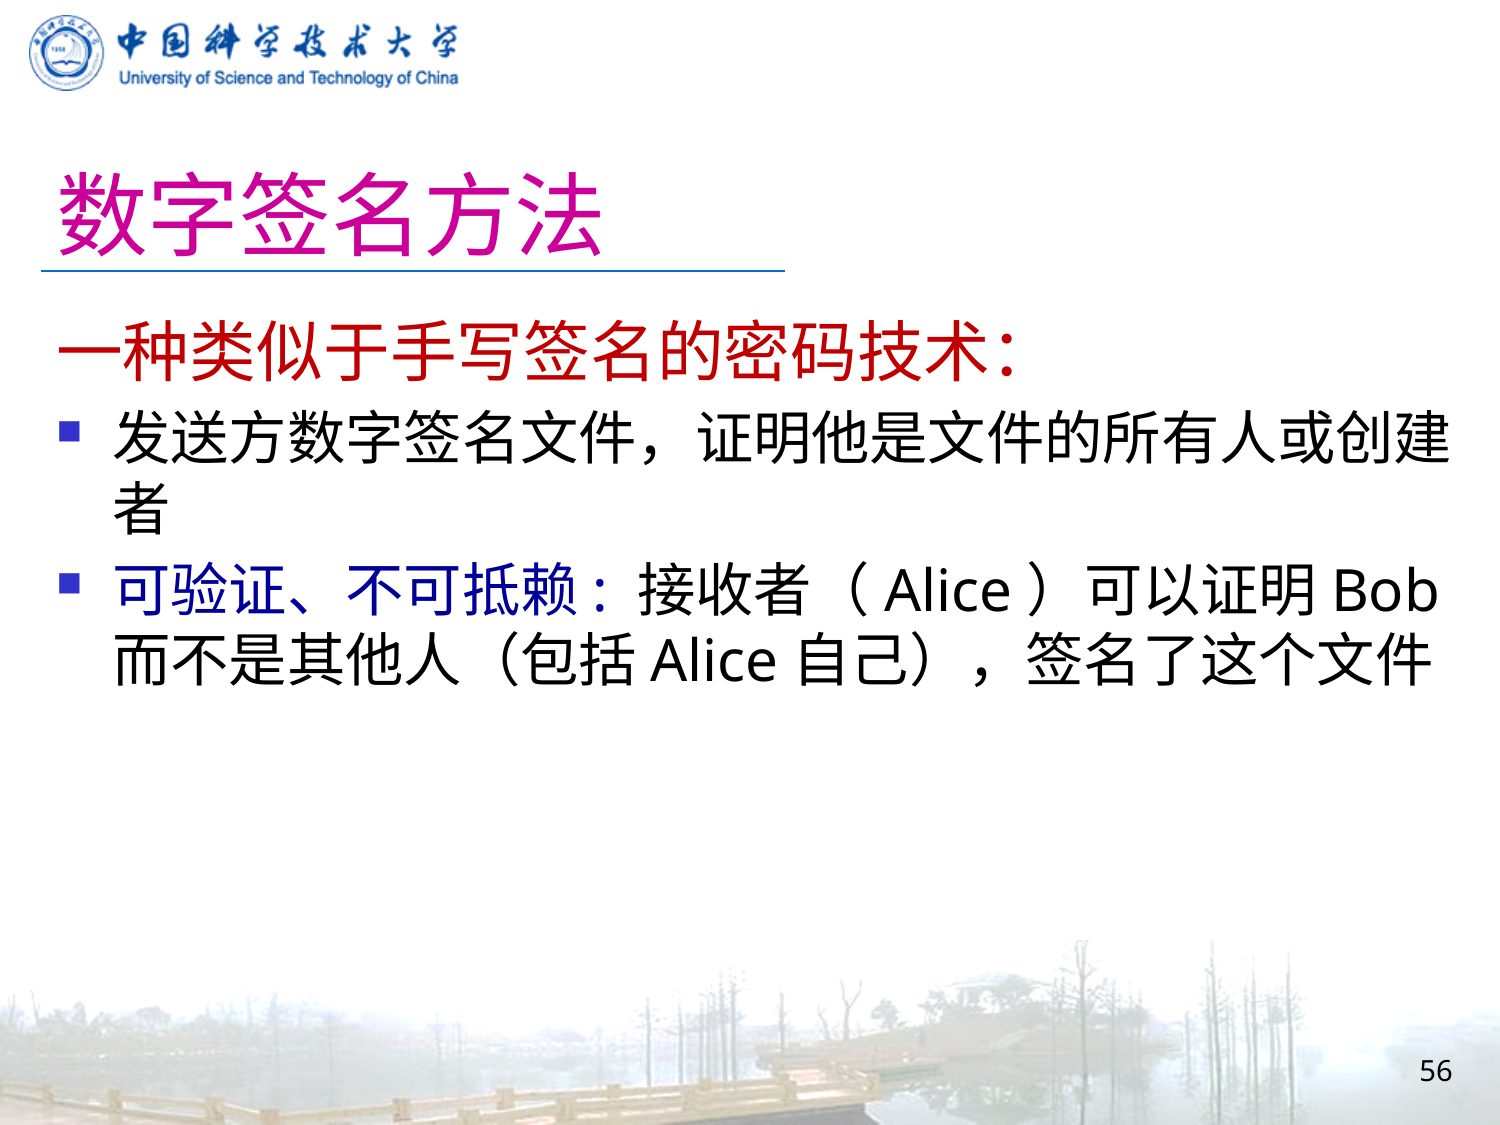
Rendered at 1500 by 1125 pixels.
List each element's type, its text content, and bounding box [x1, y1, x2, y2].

slide_number 56 [1154, 1023, 1468, 1100]
text_box 有效吗？ [0, 940, 1500, 1125]
title 数字签名方法 [40, 34, 1468, 276]
picture [29, 15, 461, 91]
list 一种类似于手写签名的密码技术： 发送方数字签名文件，证明他是文件的所有人或创建者 可验证、不可抵赖: 接收者（Alice）可以证明Bob而不是其他人（包括Alice自己），签名了这个文件 [40, 302, 1470, 1007]
